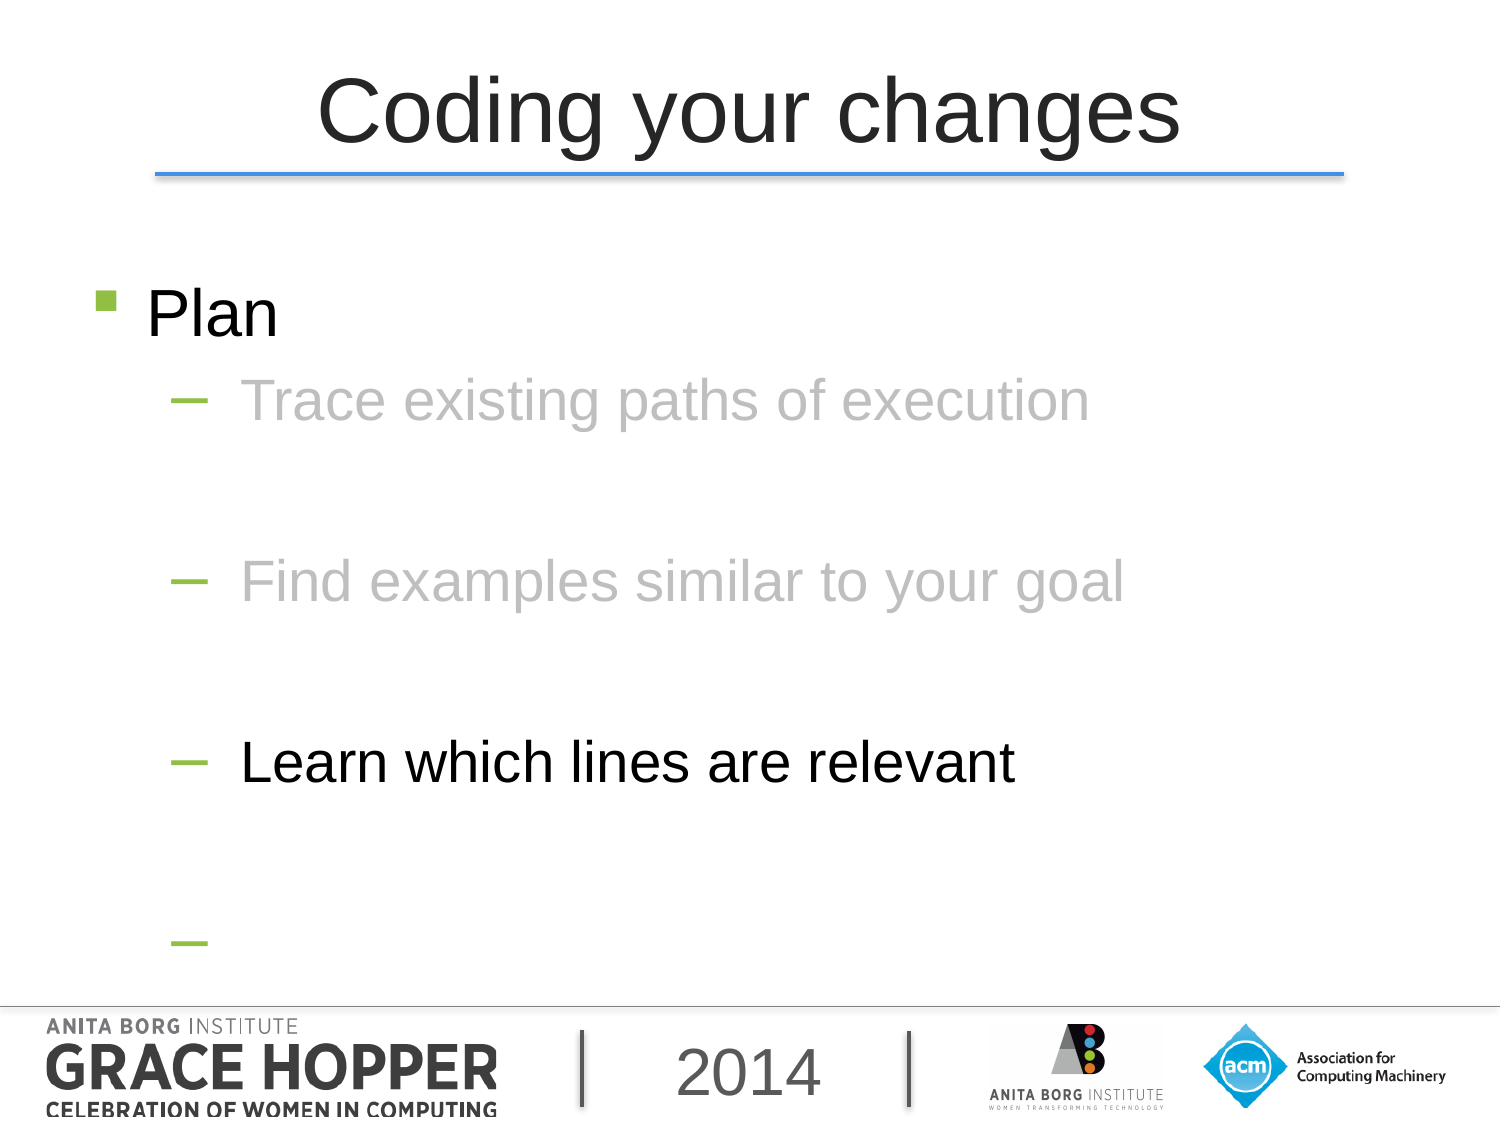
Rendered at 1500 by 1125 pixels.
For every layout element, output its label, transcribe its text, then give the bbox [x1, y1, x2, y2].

picture [989, 1024, 1163, 1110]
list Plan Trace existing paths of execution Find examples similar to your goal Learn which lines are relevant Your friends are grep and the lxr ident search [75, 262, 1425, 1005]
title Coding your changes [75, 19, 1425, 191]
